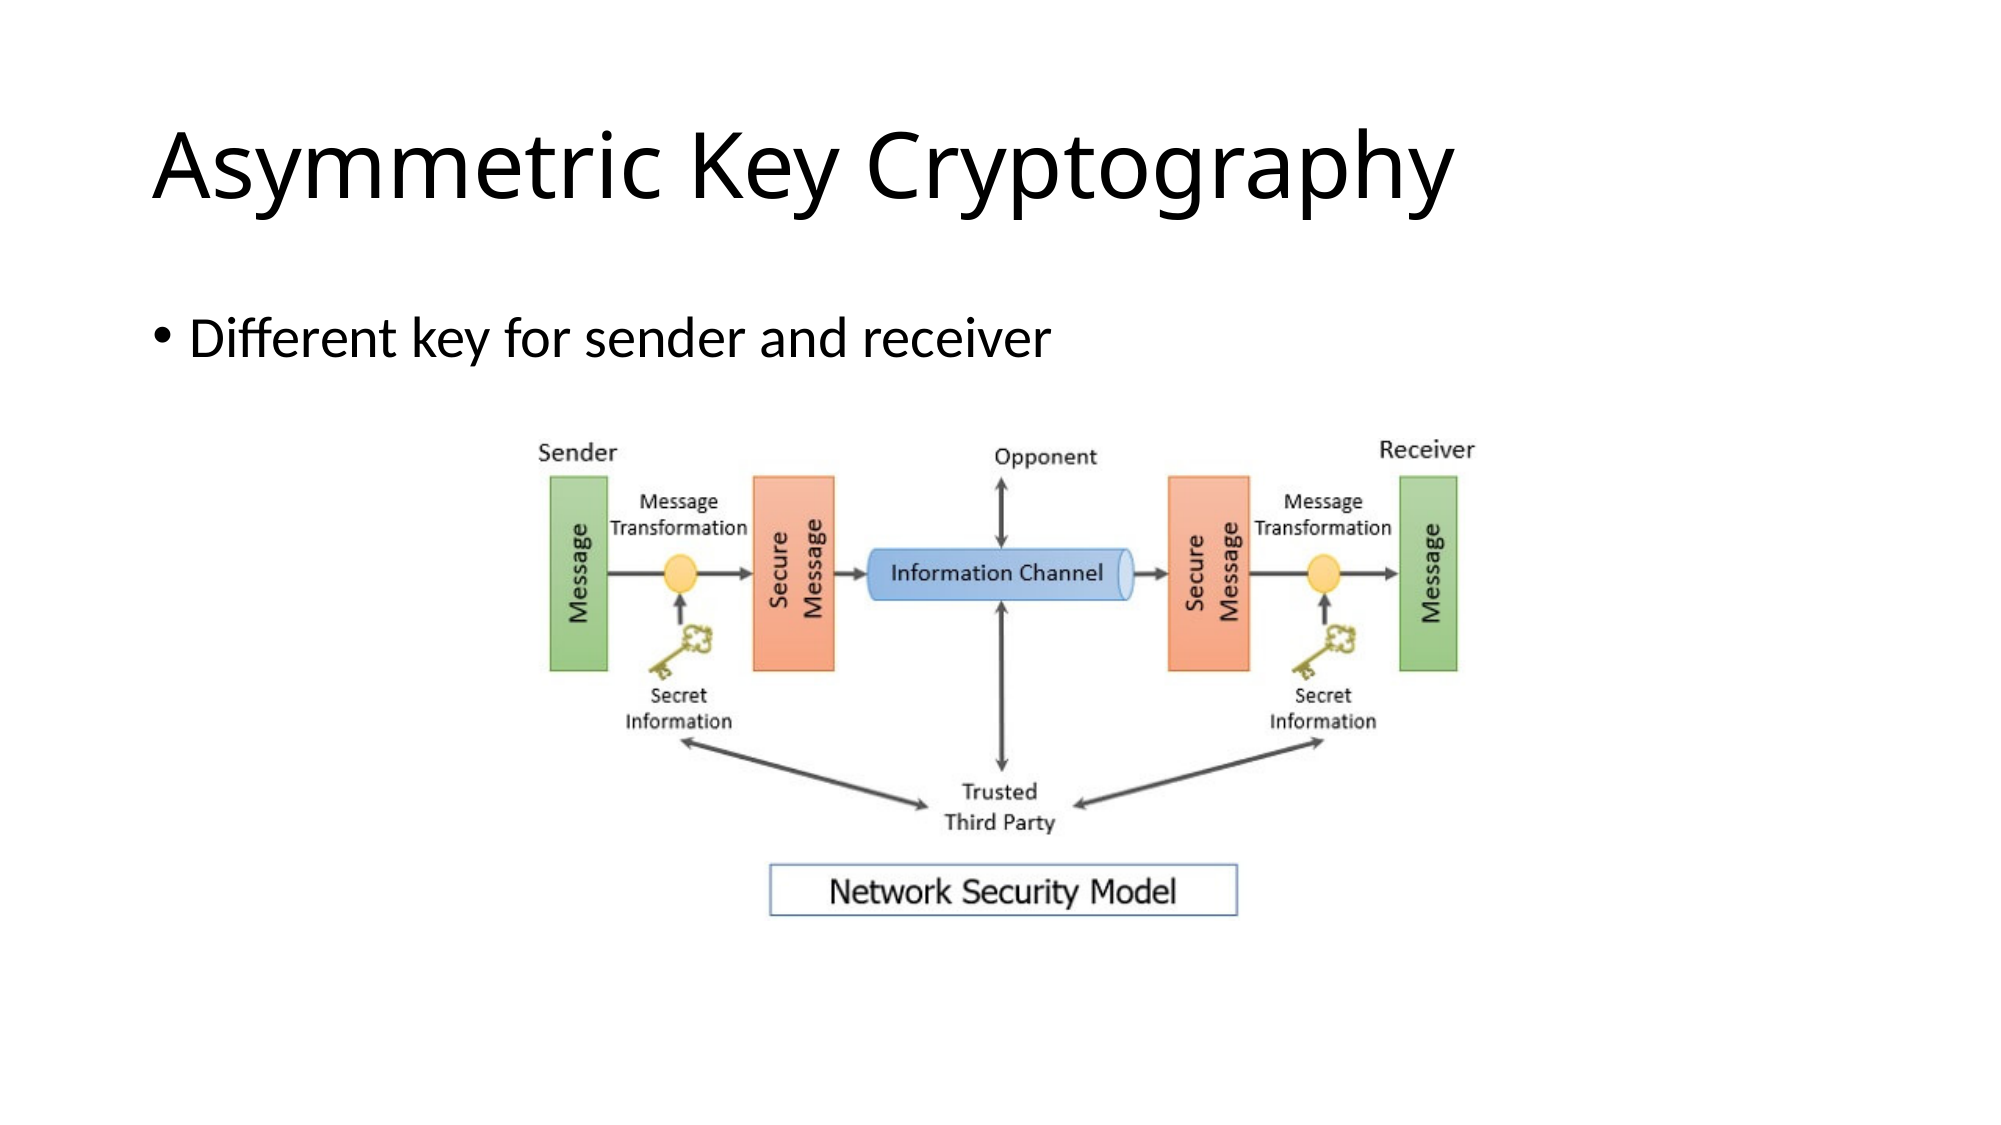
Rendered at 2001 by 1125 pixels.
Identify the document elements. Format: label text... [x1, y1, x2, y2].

title Asymmetric Key Cryptography [137, 59, 1863, 278]
picture [389, 438, 1539, 921]
list Different key for sender and receiver [137, 299, 1863, 1014]
